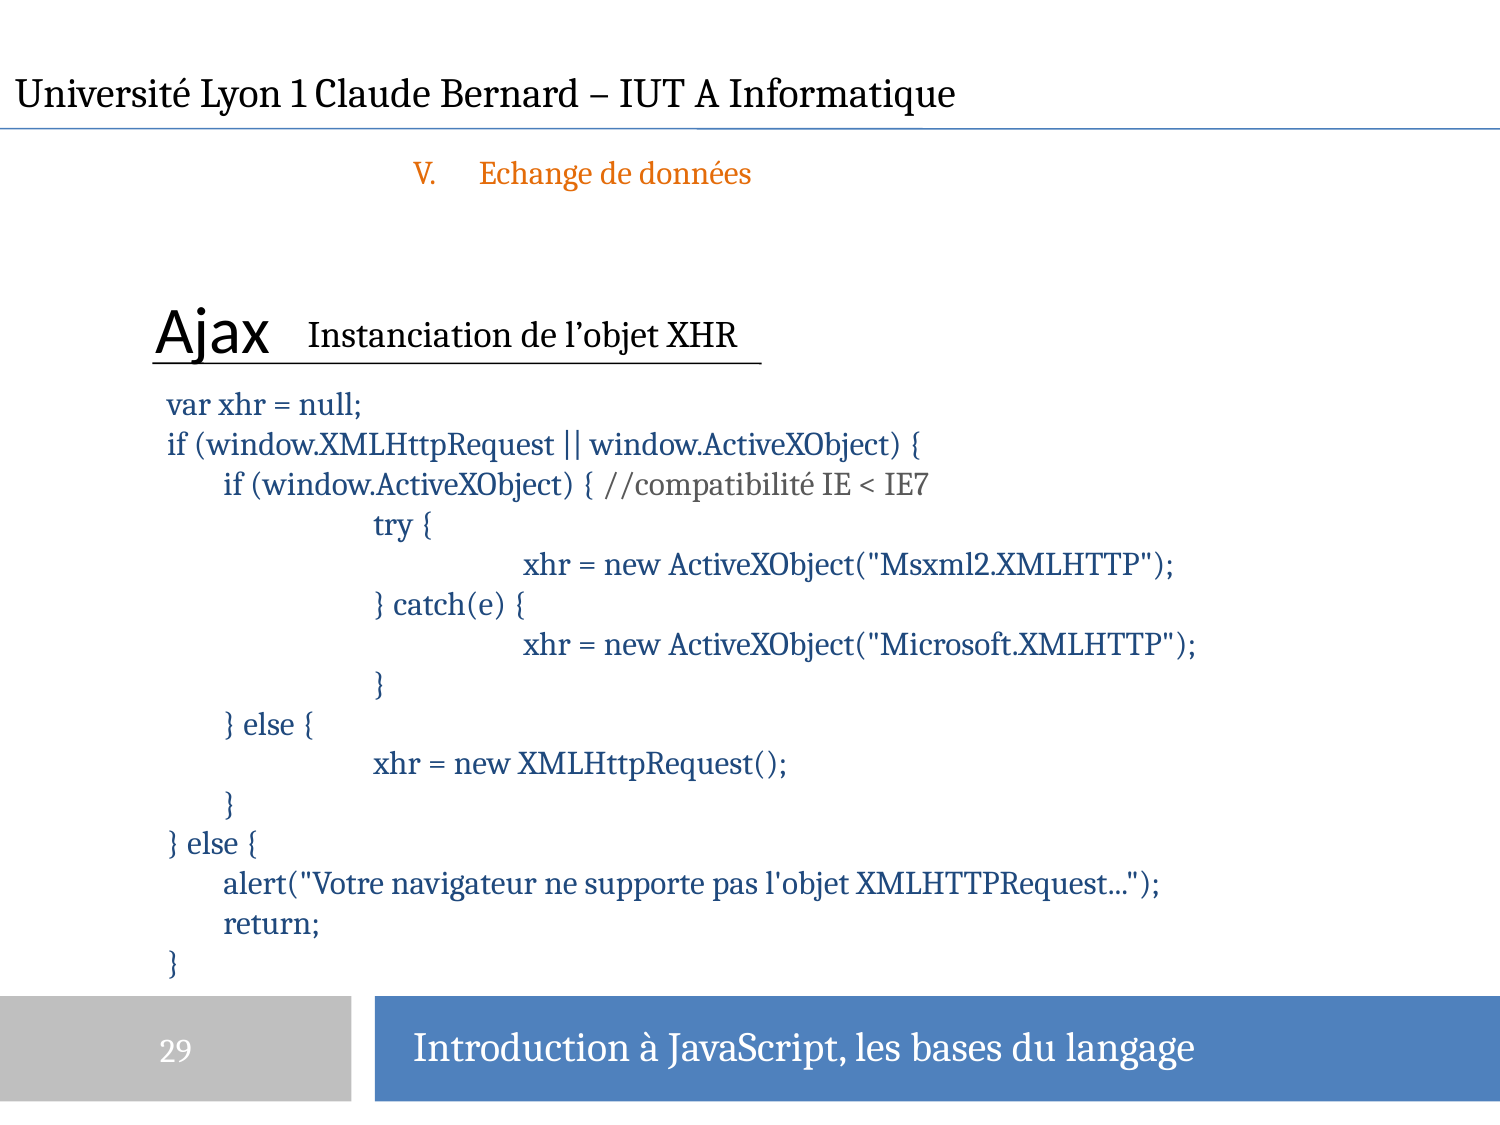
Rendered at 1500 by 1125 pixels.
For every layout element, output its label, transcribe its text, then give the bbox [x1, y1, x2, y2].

text_box Université Lyon 1 Claude Bernard – IUT A Informatique [0, 58, 1055, 124]
text_box Instanciation de l’objet XHR [292, 302, 856, 363]
text_box Introduction à JavaScript, les bases du langage [398, 1012, 1500, 1078]
text_box Echange de données [398, 123, 1500, 128]
title Ajax [140, 255, 903, 399]
text_box [373, 994, 1500, 1104]
text_box Echange de données [398, 135, 1500, 199]
text_box 29 [0, 994, 354, 1104]
text_box var xhr = null; if (window.XMLHttpRequest || window.ActiveXObject) { if (window.ActiveXObject) { //compatibilité IE < IE7 try { xhr = new ActiveXObject("Msxml2.XMLHTTP"); } catch(e) { xhr = new ActiveXObject("Microsoft.XMLHTTP"); } } else { xhr = new XMLHttpRequest(); } } else { alert("Votre navigateur ne supporte pas l'objet XMLHTTPRequest..."); return; } [152, 375, 1465, 989]
